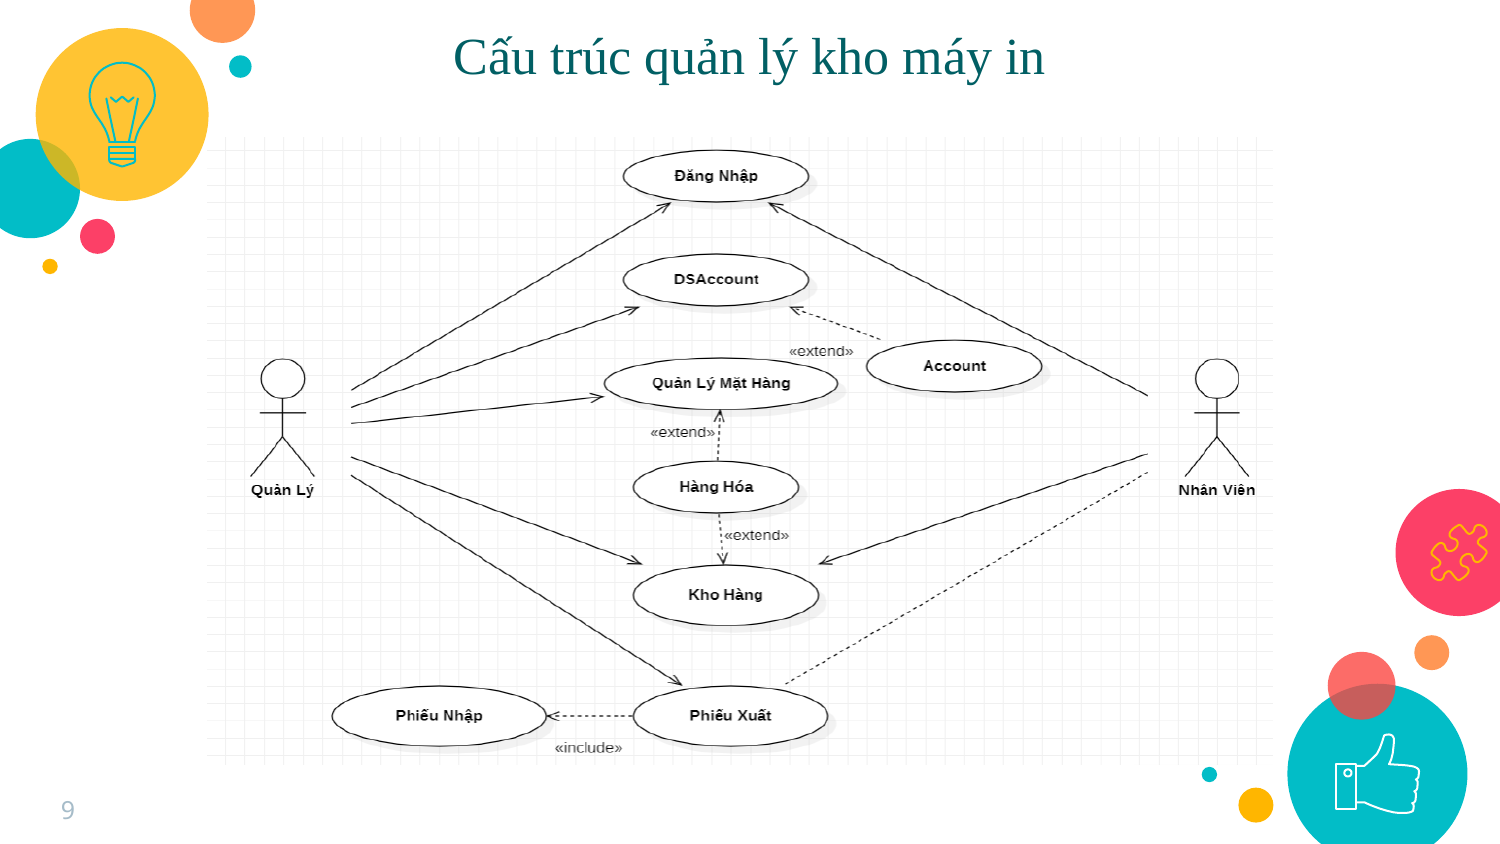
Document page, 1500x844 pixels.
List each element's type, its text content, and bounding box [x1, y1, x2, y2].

picture [207, 137, 1273, 765]
text_box Cấu trúc quản lý kho máy in [0, 14, 1500, 92]
slide_number 9 [0, 779, 90, 844]
